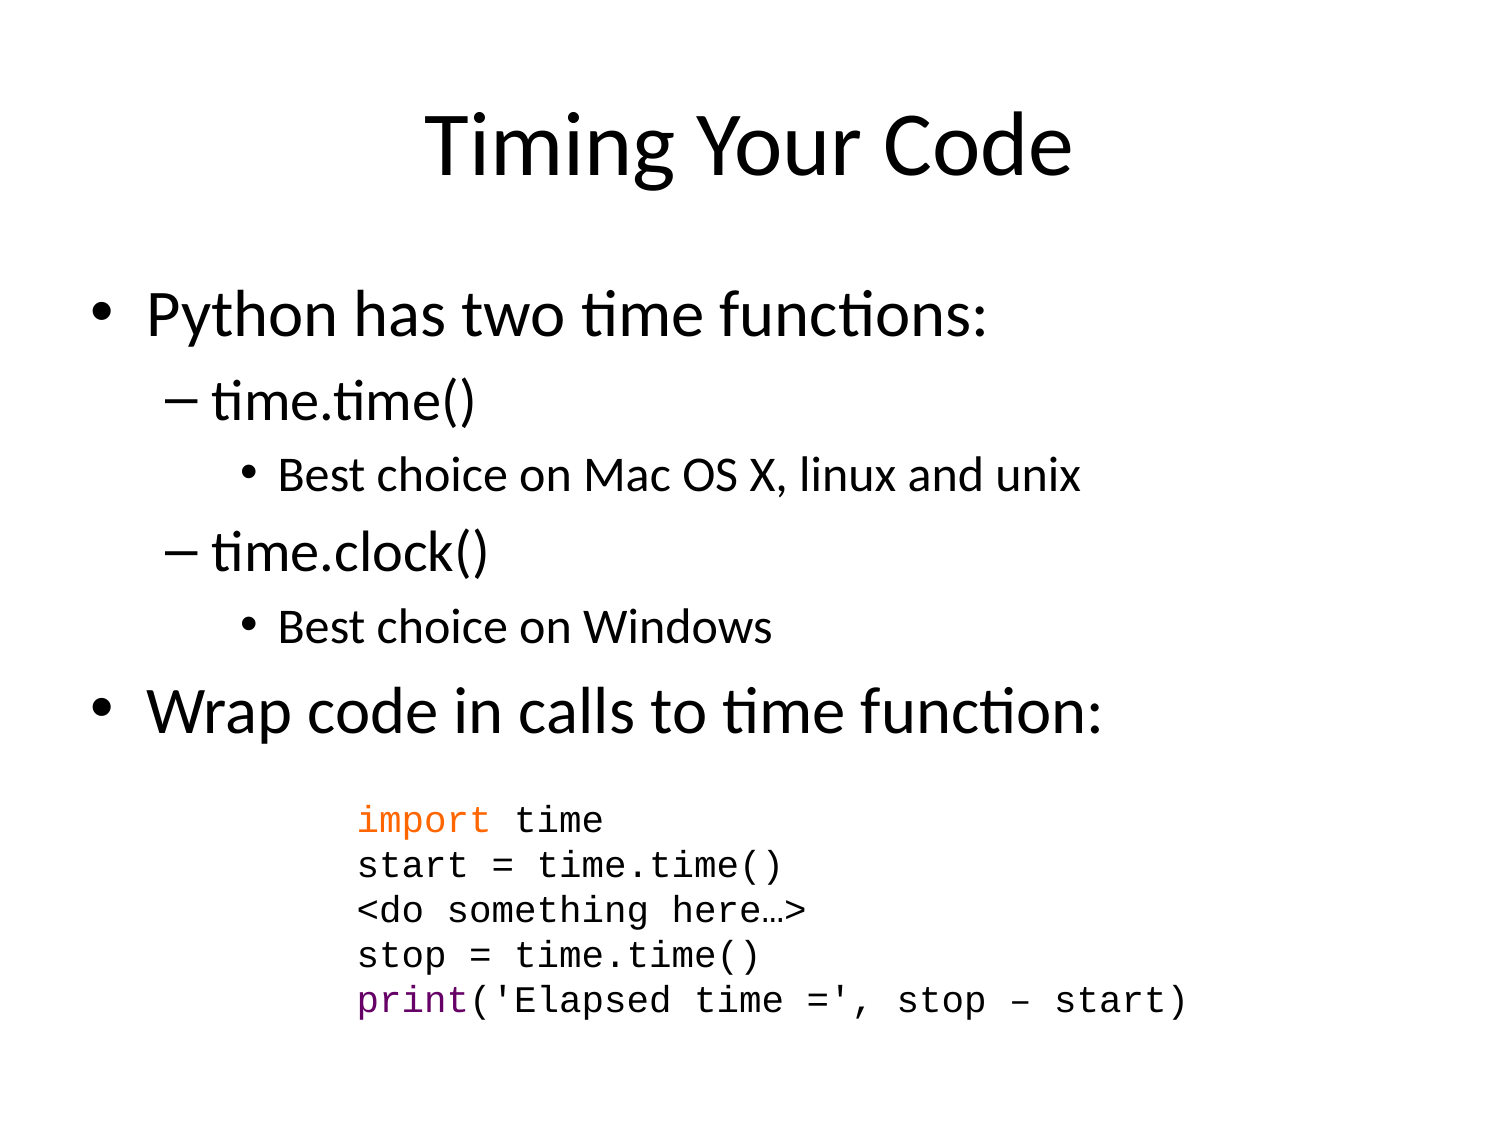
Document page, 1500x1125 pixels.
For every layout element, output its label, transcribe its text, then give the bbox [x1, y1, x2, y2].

title Timing Your Code [75, 45, 1425, 233]
list Python has two time functions: time.time() Best choice on Mac OS X, linux and unix time.clock() Best choice on Windows Wrap code in calls to time function: [75, 262, 1425, 1005]
text_box import time start = time.time() <do something here…> stop = time.time() print('Elapsed time =', stop – start) [341, 787, 1205, 1028]
